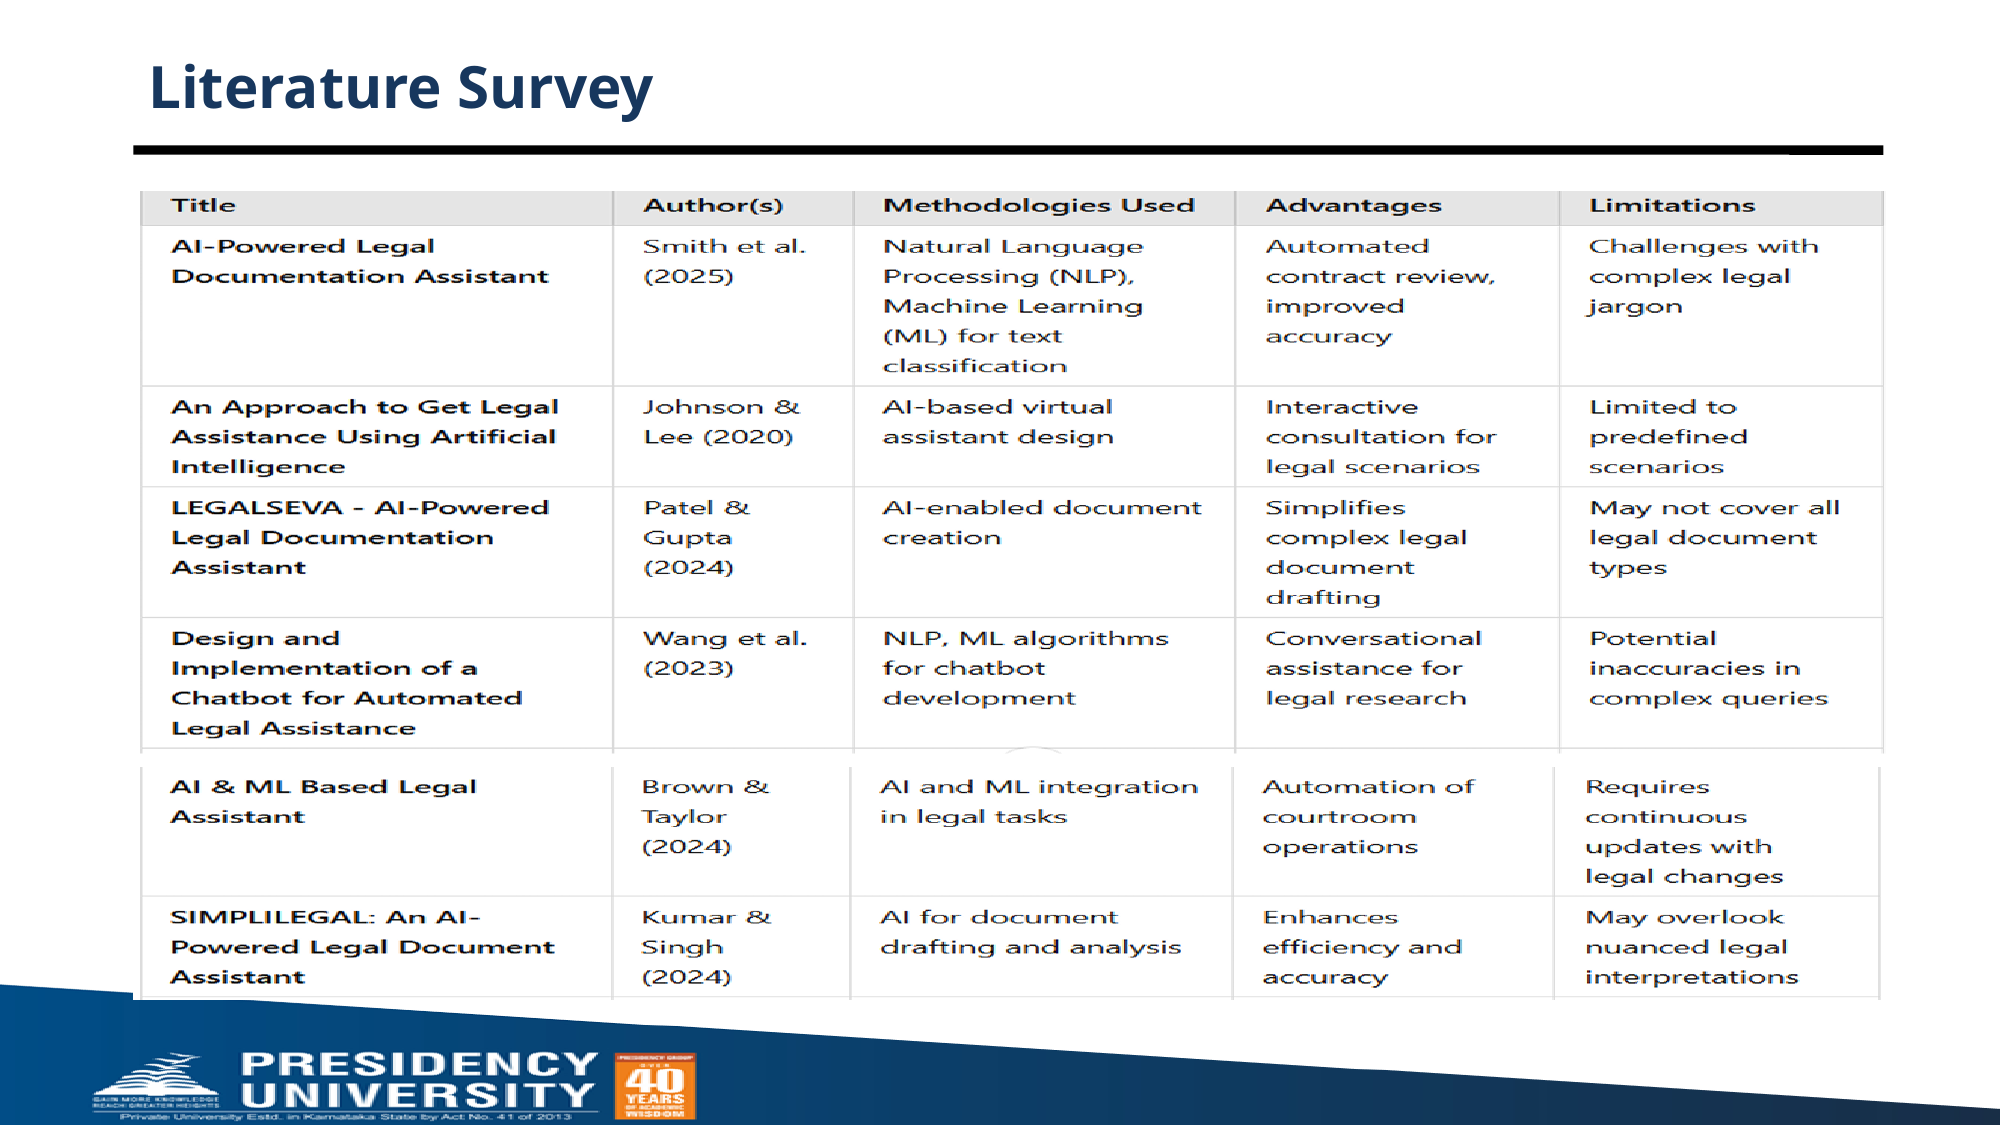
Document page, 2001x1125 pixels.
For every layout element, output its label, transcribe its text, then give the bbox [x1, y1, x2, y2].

title Literature Survey [133, 45, 1884, 125]
picture [0, 187, 2000, 1125]
